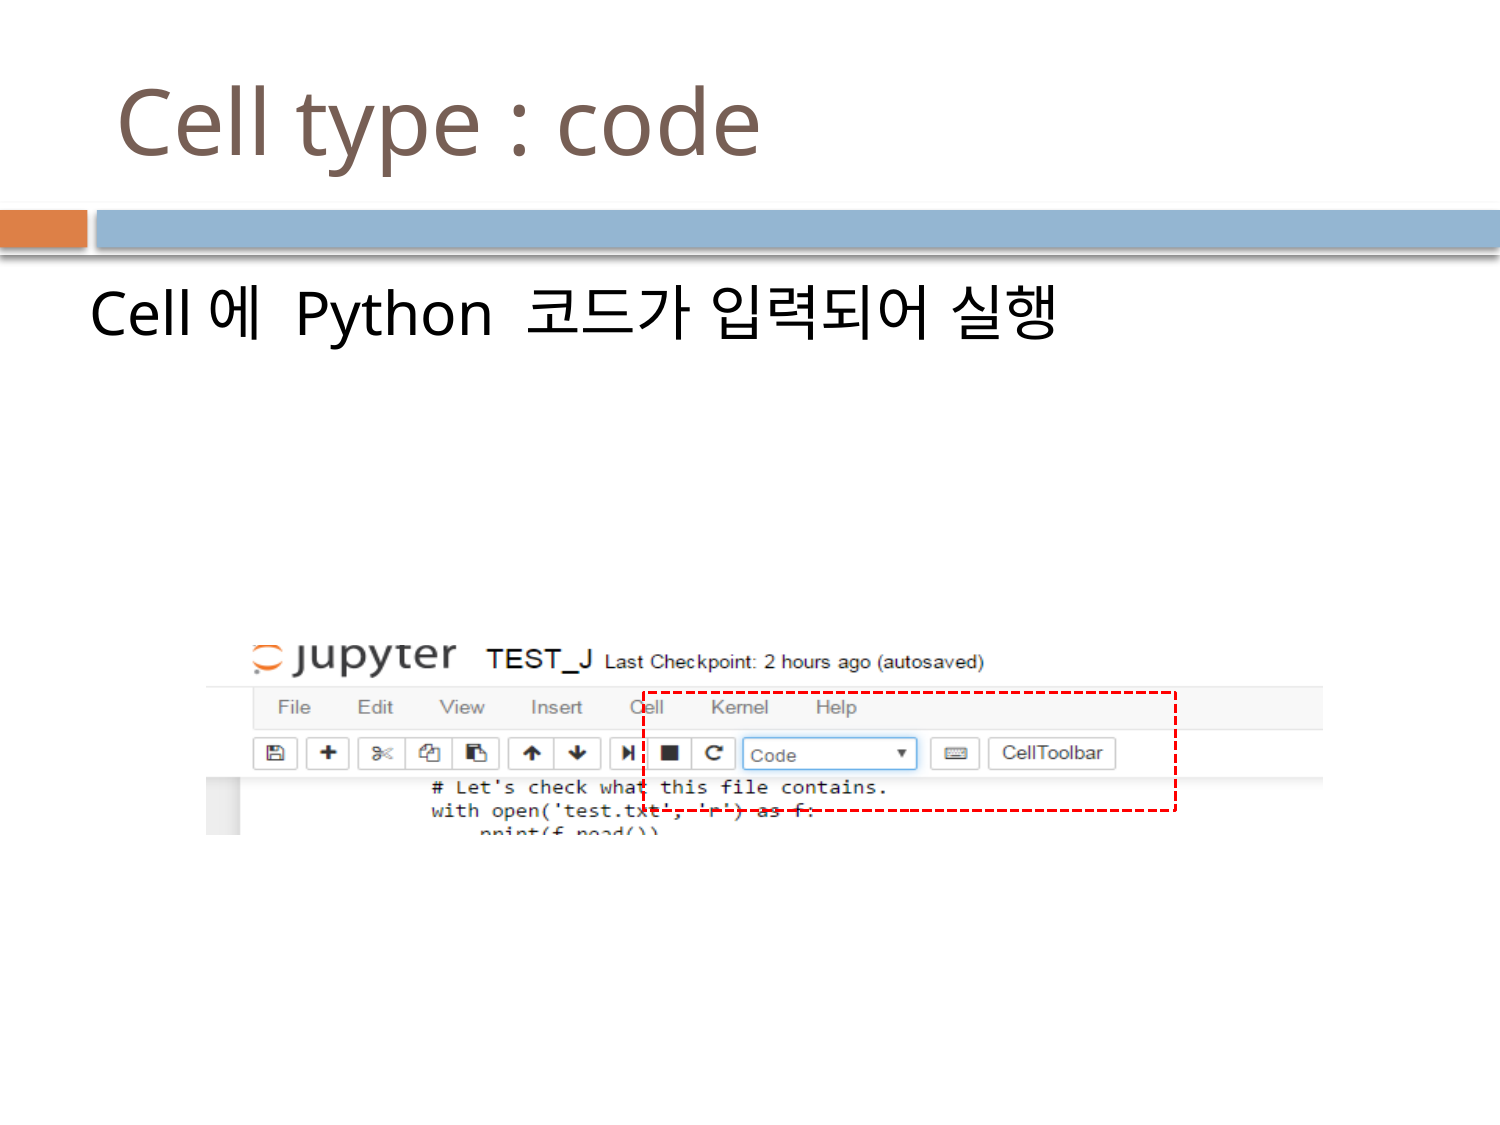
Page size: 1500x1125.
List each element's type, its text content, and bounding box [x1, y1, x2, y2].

picture [206, 644, 1323, 835]
title Cell type : code [100, 37, 1438, 200]
list Cell에 Python 코드가 입력되어 실행 [75, 267, 1425, 463]
